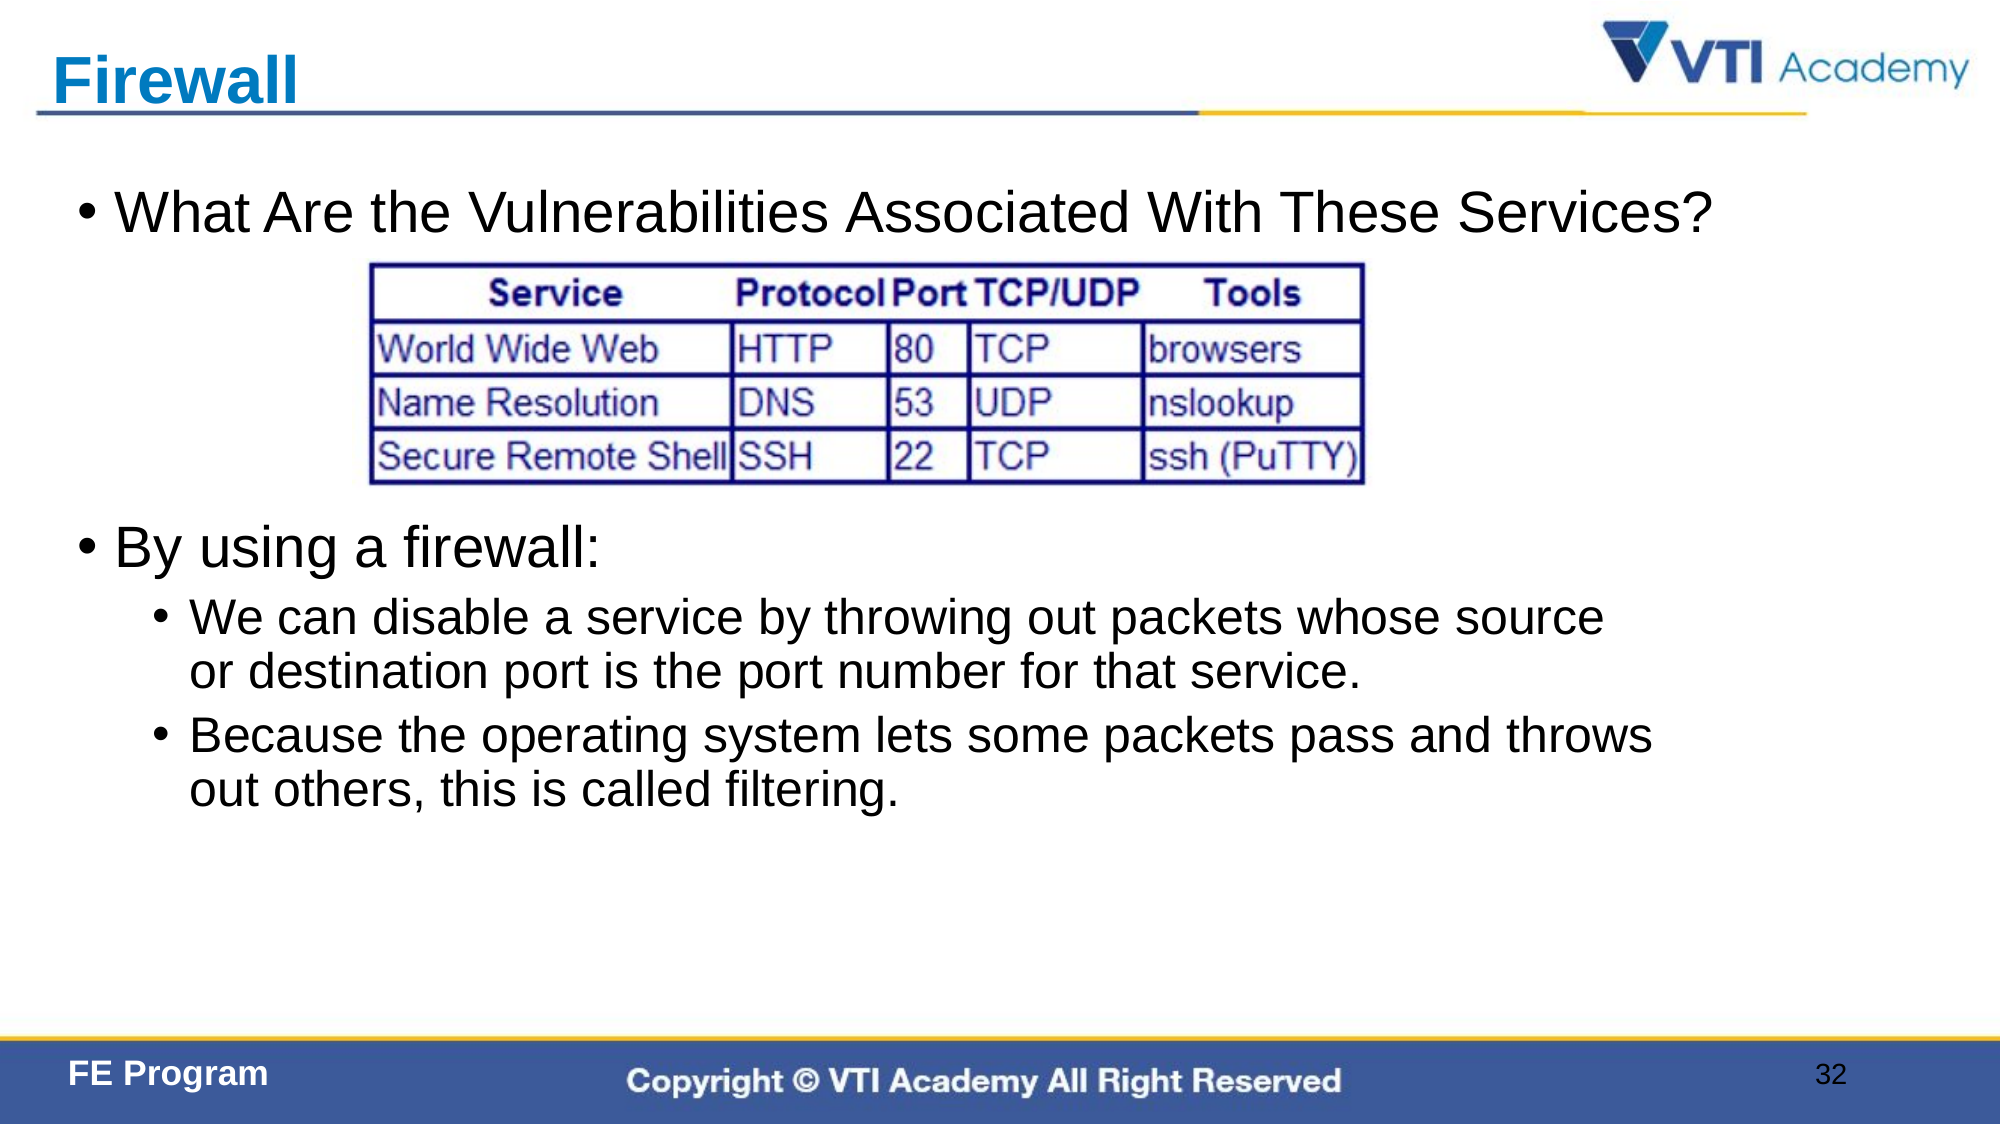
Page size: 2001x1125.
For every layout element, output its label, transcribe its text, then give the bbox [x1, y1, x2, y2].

list What Are the Vulnerabilities Associated With These Services? By using a firewall: We can disable a service by throwing out packets whose source or destination port is the port number for that service. Because the operating system lets some packets pass and throws out others, this is called filtering. [62, 174, 1788, 889]
title Firewall [37, 37, 1763, 127]
picture [0, 1, 2000, 1124]
slide_number 32 [1412, 1042, 1863, 1103]
